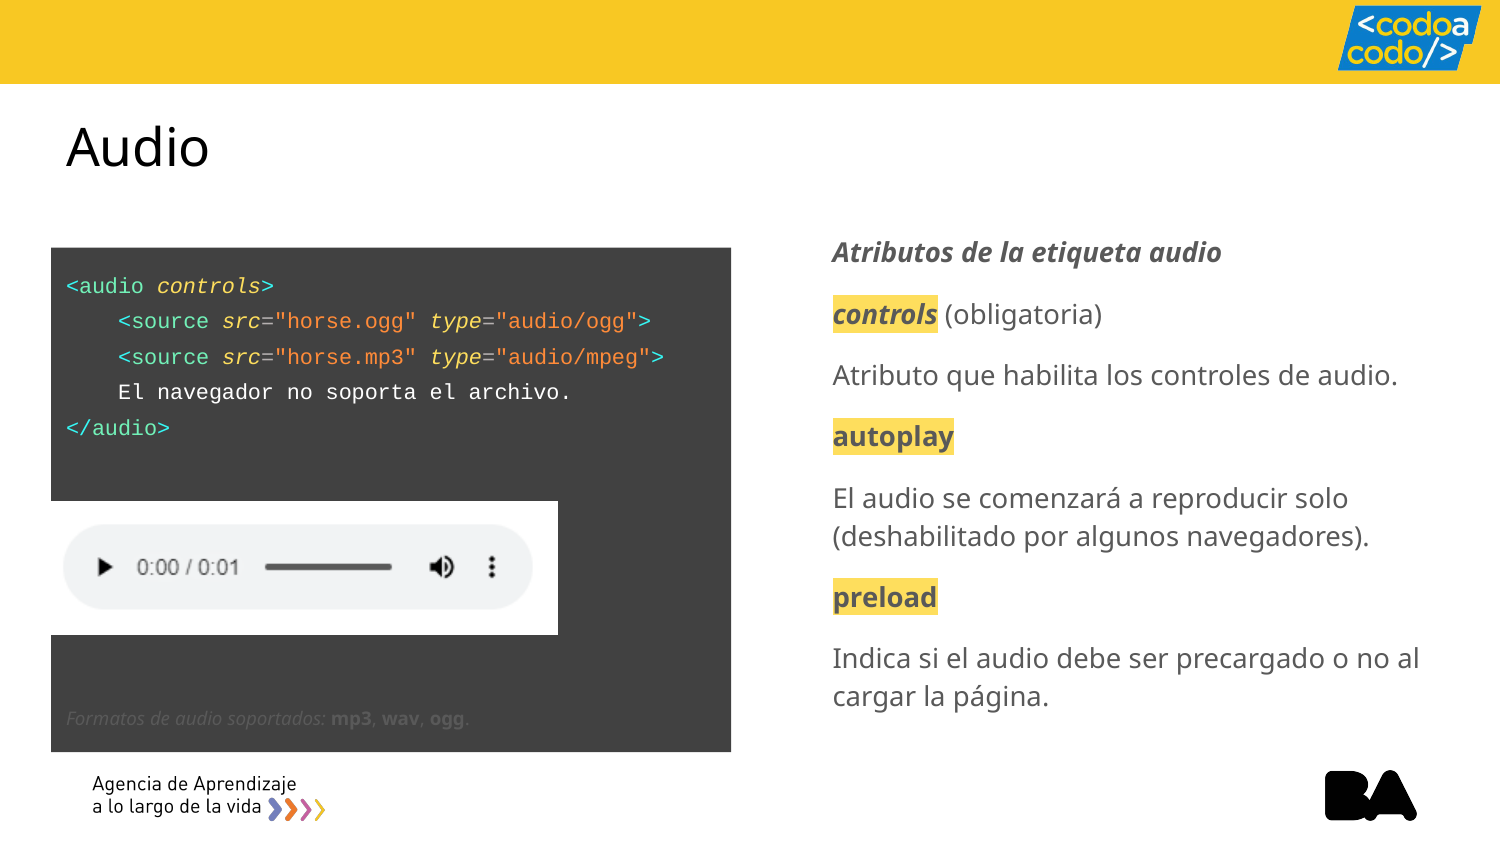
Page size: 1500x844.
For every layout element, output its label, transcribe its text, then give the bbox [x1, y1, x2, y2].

picture [1337, 5, 1482, 71]
title Audio [51, 98, 1449, 192]
picture [1325, 770, 1417, 821]
list Atributos de la etiqueta audio controls (obligatoria) Atributo que habilita los controles de audio. autoplay El audio se comenzará a reproducir solo (deshabilitado por algunos navegadores). preload Indica si el audio debe ser precargado o no al cargar la página. [817, 215, 1474, 731]
list <audio controls> <source src="horse.ogg" type="audio/ogg"> <source src="horse.mp3" type="audio/mpeg"> El navegador no soporta el archivo. </audio> [51, 247, 732, 753]
list Formatos de audio soportados: mp3, wav, ogg. [51, 688, 722, 844]
picture [50, 501, 558, 635]
